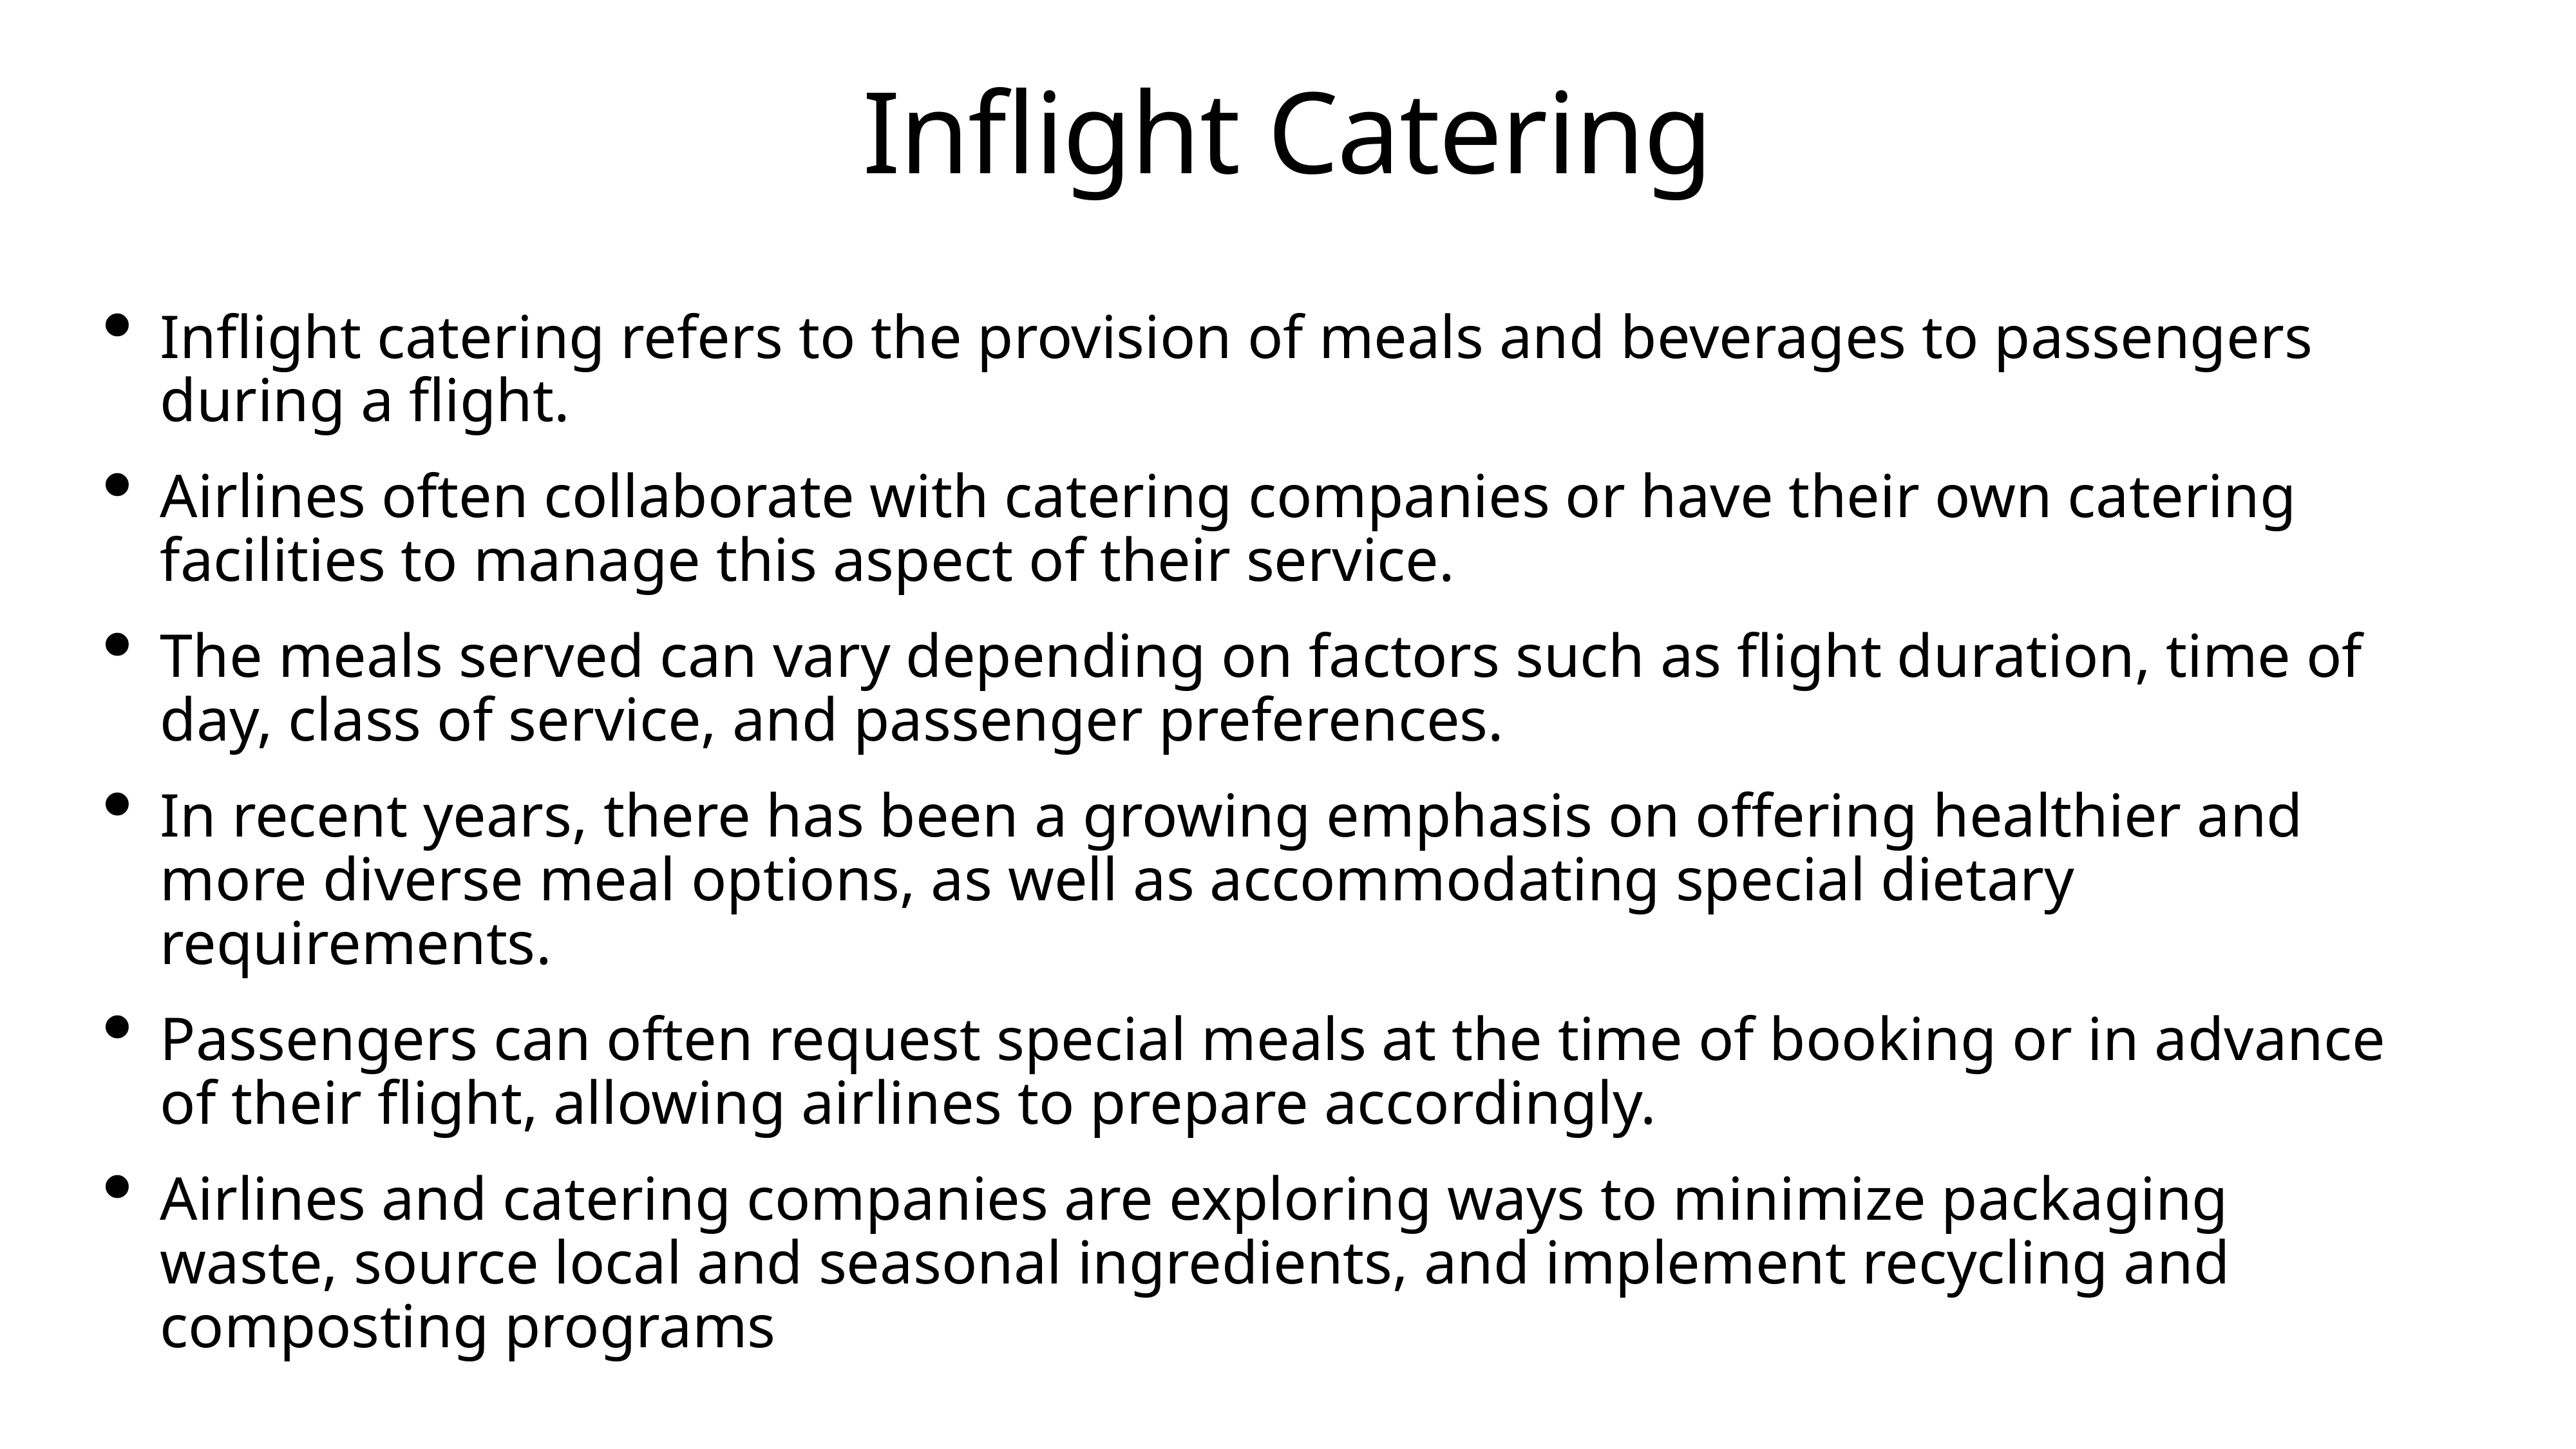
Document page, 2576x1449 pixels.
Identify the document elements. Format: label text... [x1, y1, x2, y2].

title Inflight Catering [128, 81, 2448, 265]
list Inflight catering refers to the provision of meals and beverages to passengers during a flight. Airlines often collaborate with catering companies or have their own catering facilities to manage this aspect of their service. The meals served can vary depending on factors such as flight duration, time of day, class of service, and passenger preferences. In recent years, there has been a growing emphasis on offering healthier and more diverse meal options, as well as accommodating special dietary requirements. Passengers can often request special meals at the time of booking or in advance of their flight, allowing airlines to prepare accordingly. Airlines and catering companies are exploring ways to minimize packaging waste, source local and seasonal ingredients, and implement recycling and composting programs [97, 301, 2416, 1198]
